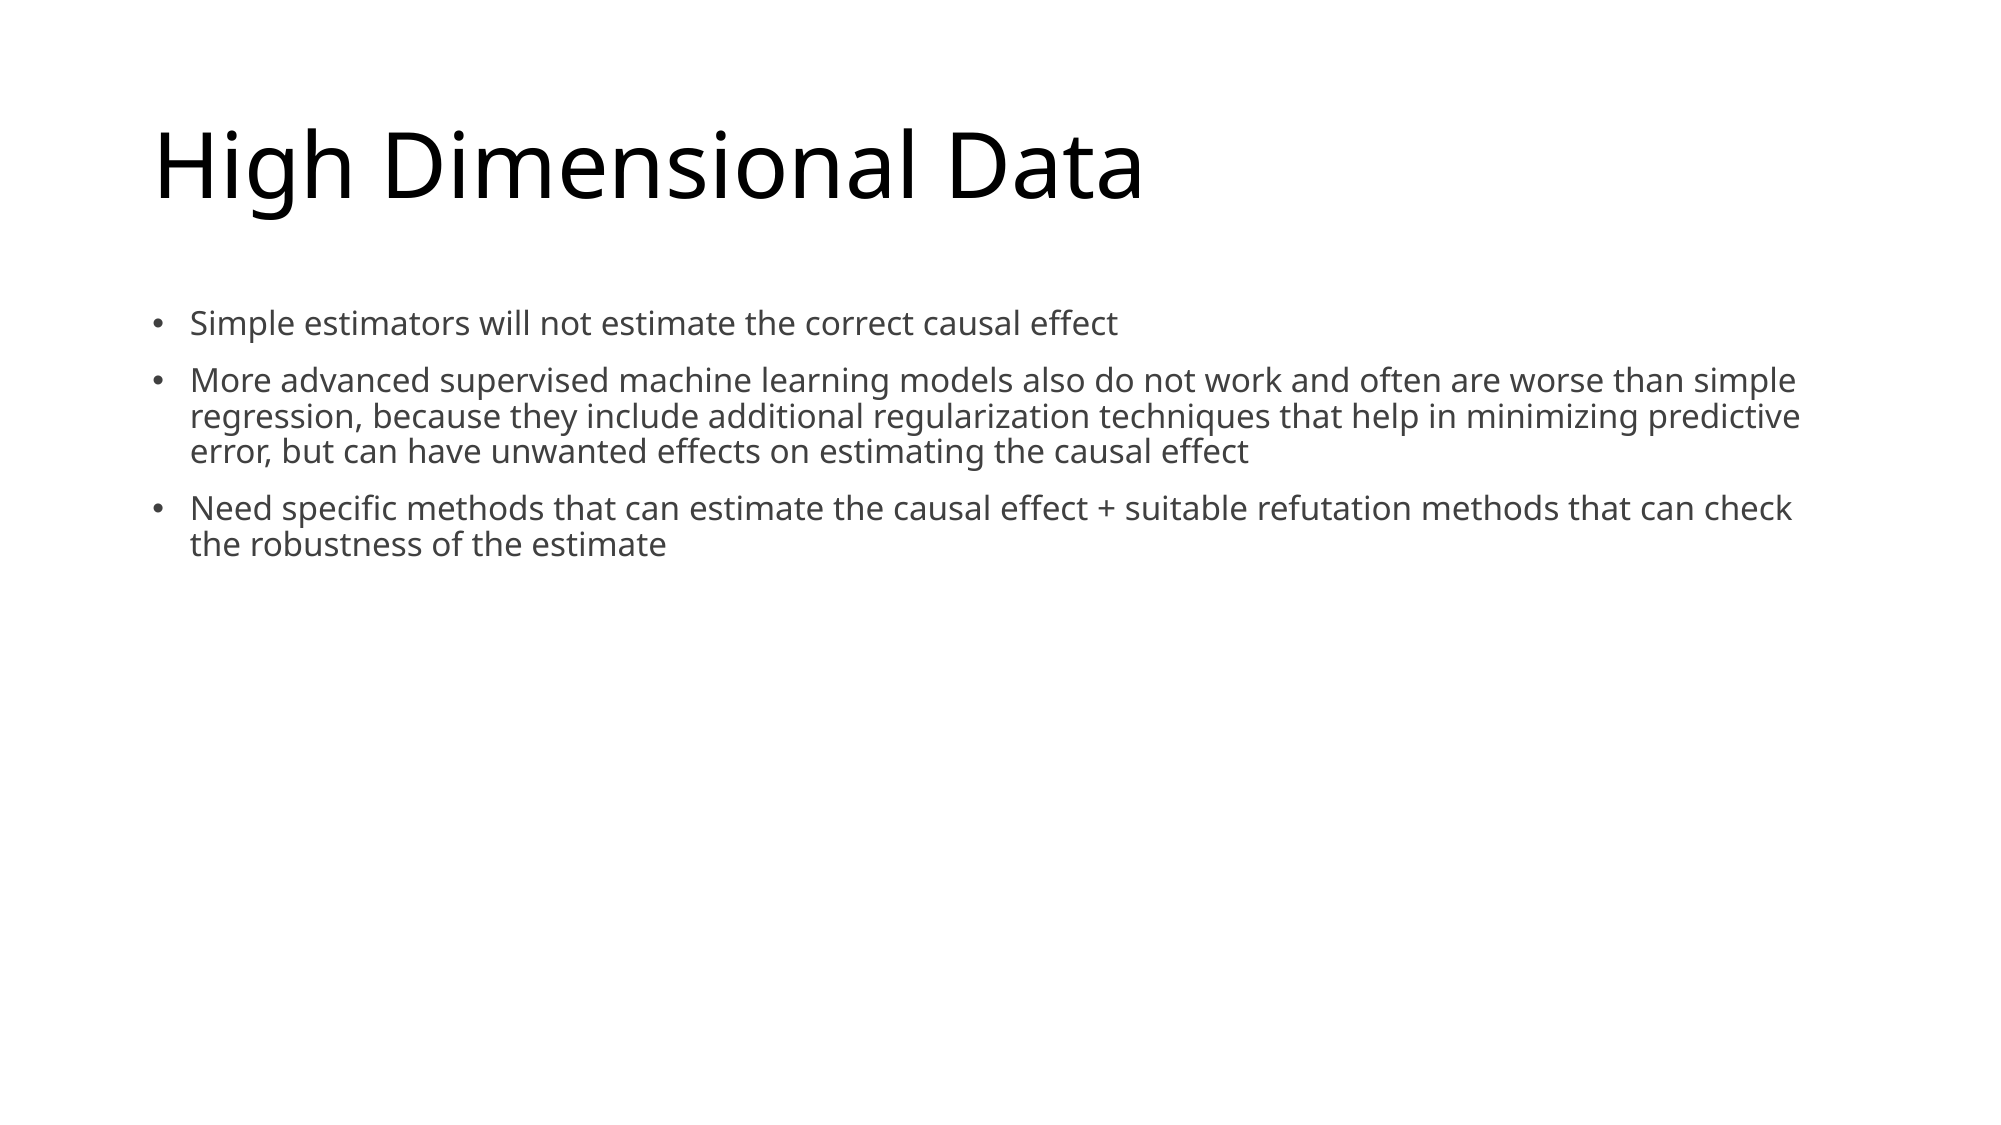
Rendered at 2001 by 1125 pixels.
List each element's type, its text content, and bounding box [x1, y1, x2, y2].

list Simple estimators will not estimate the correct causal effect More advanced supervised machine learning models also do not work and often are worse than simple regression, because they include additional regularization techniques that help in minimizing predictive error, but can have unwanted effects on estimating the causal effect Need specific methods that can estimate the causal effect + suitable refutation methods that can check the robustness of the estimate [137, 299, 1863, 1014]
title High Dimensional Data [137, 59, 1863, 278]
